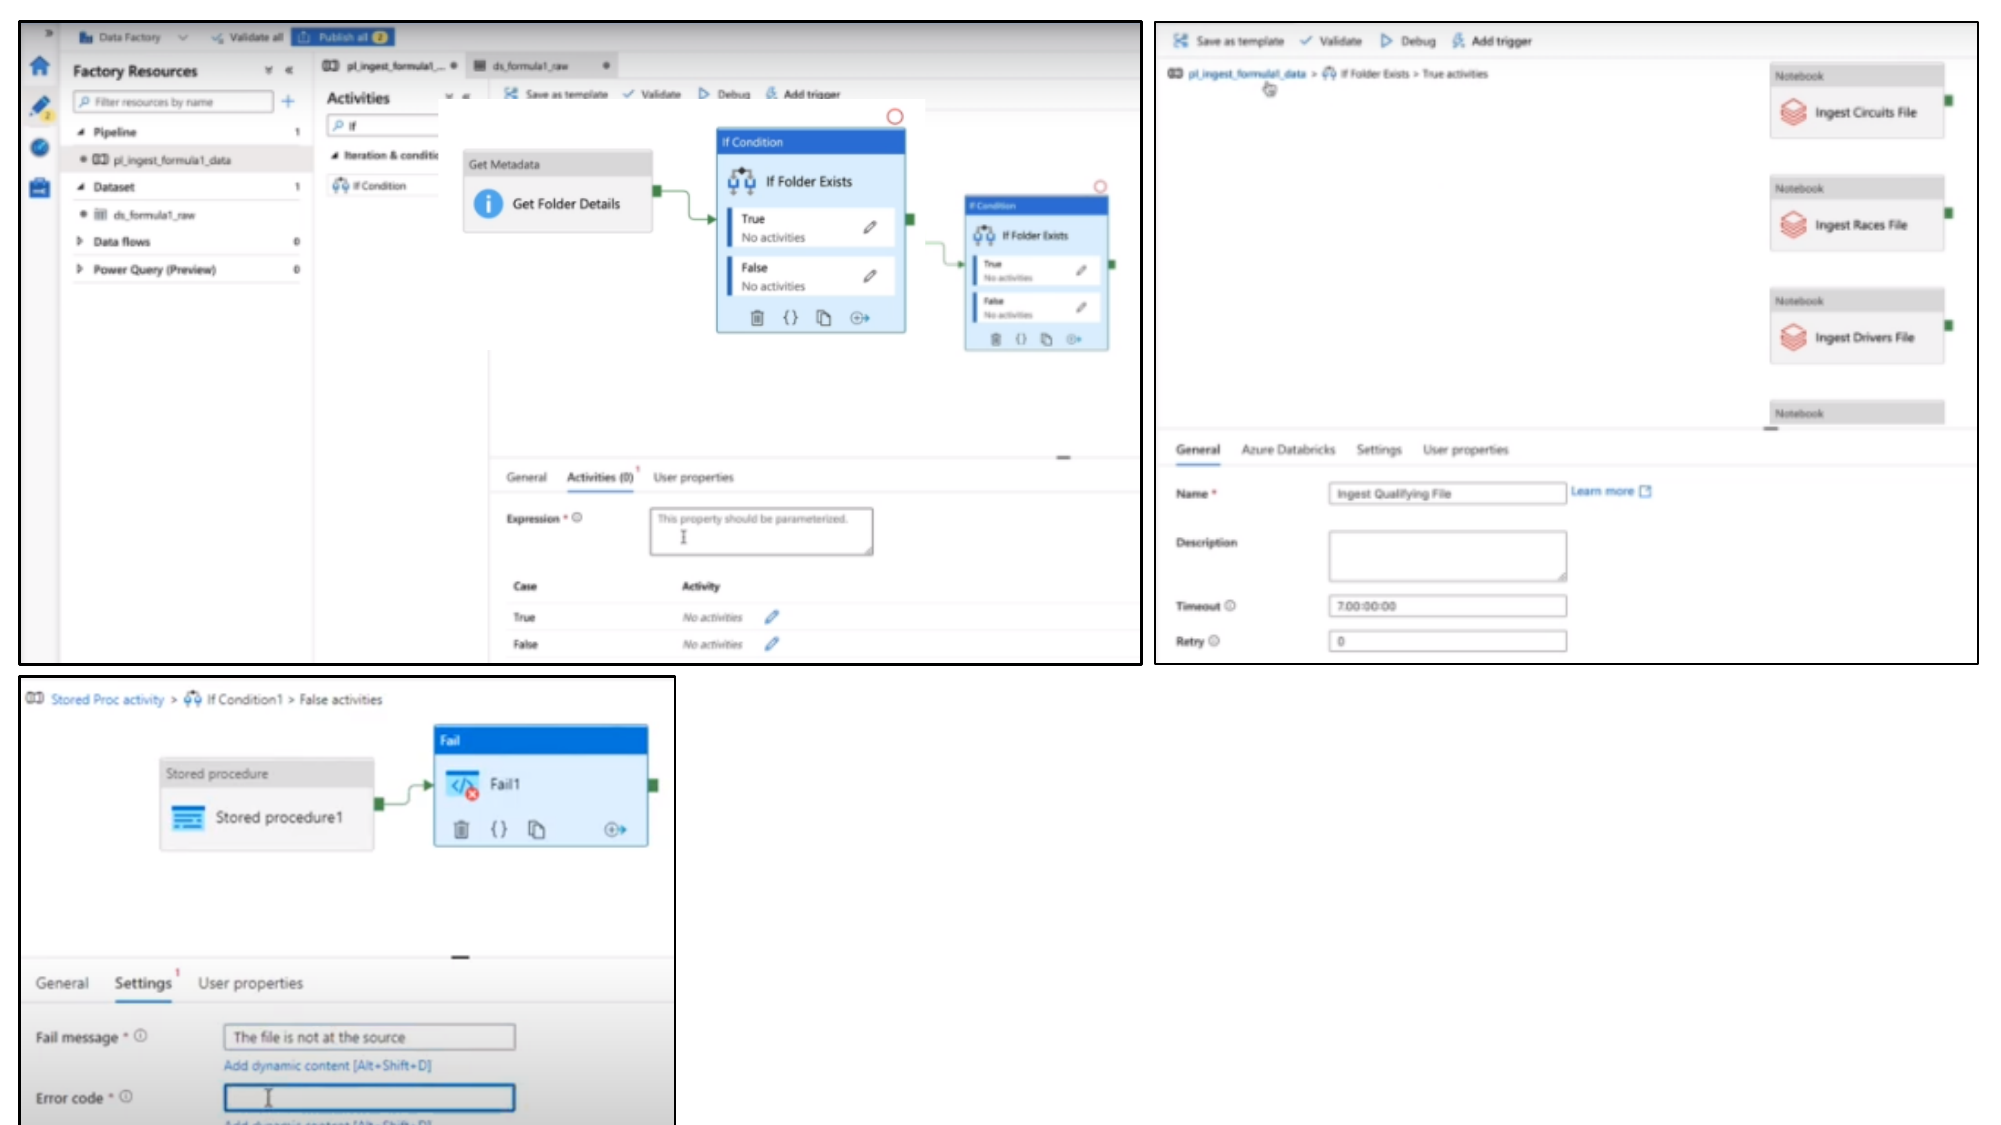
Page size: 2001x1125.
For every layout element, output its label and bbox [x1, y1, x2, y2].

picture [1156, 23, 1977, 664]
picture [20, 677, 674, 1125]
picture [20, 23, 1140, 664]
